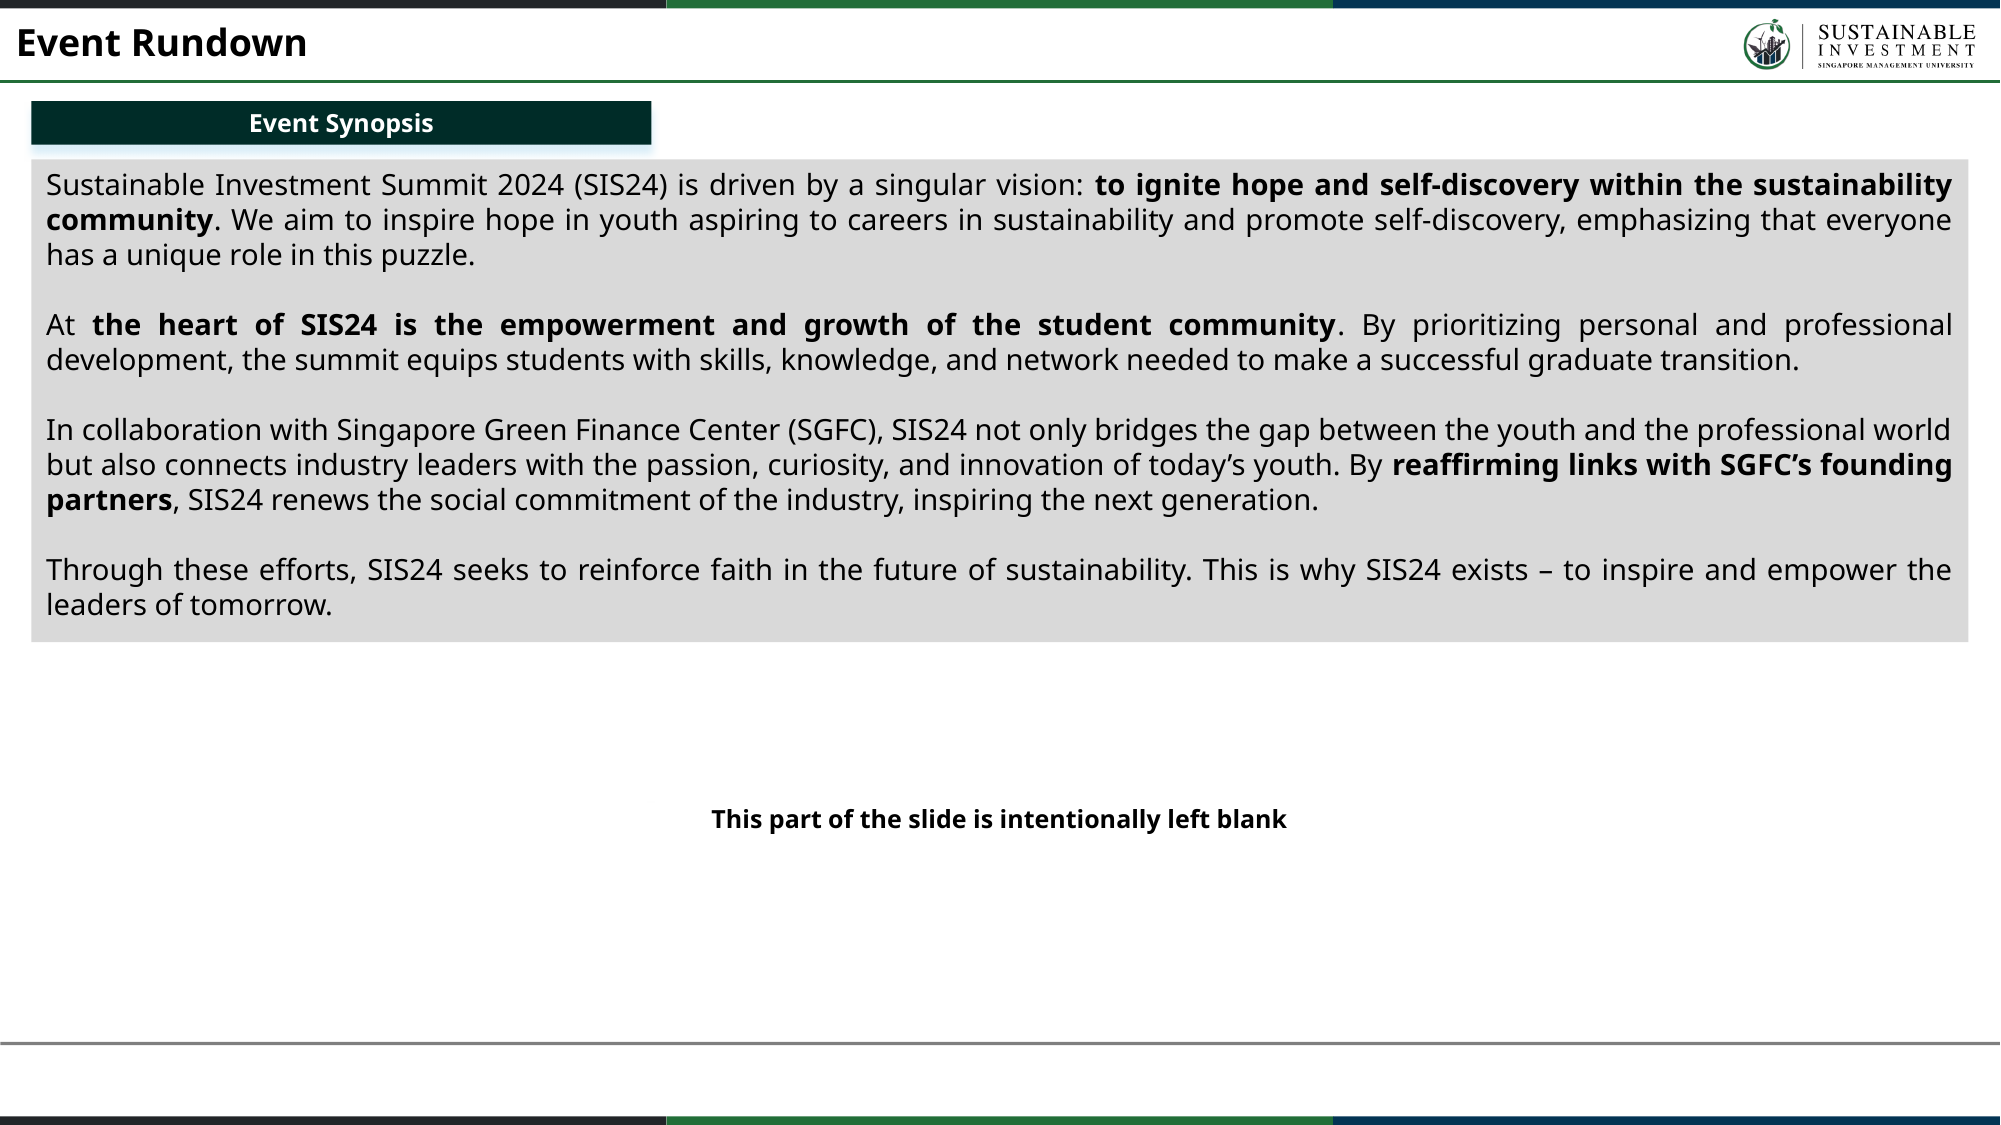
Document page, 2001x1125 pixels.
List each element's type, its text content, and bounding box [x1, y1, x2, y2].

text_box Sustainable Investment Summit 2024 (SIS24) is driven by a singular vision: to ignite hope and self-discovery within the sustainability community. We aim to inspire hope in youth aspiring to careers in sustainability and promote self-discovery, emphasizing that everyone has a unique role in this puzzle. At the heart of SIS24 is the empowerment and growth of the student community. By prioritizing personal and professional development, the summit equips students with skills, knowledge, and network needed to make a successful graduate transition. In collaboration with Singapore Green Finance Center (SGFC), SIS24 not only bridges the gap between the youth and the professional world but also connects industry leaders with the passion, curiosity, and innovation of today’s youth. By reaffirming links with SGFC’s founding partners, SIS24 renews the social commitment of the industry, inspiring the next generation. Through these efforts, SIS24 seeks to reinforce faith in the future of sustainability. This is why SIS24 exists – to inspire and empower the leaders of tomorrow. [30, 158, 1969, 643]
text_box This part of the slide is intentionally left blank [646, 793, 1353, 845]
text_box Event Synopsis [30, 100, 653, 146]
list Event Rundown [15, 18, 1985, 71]
